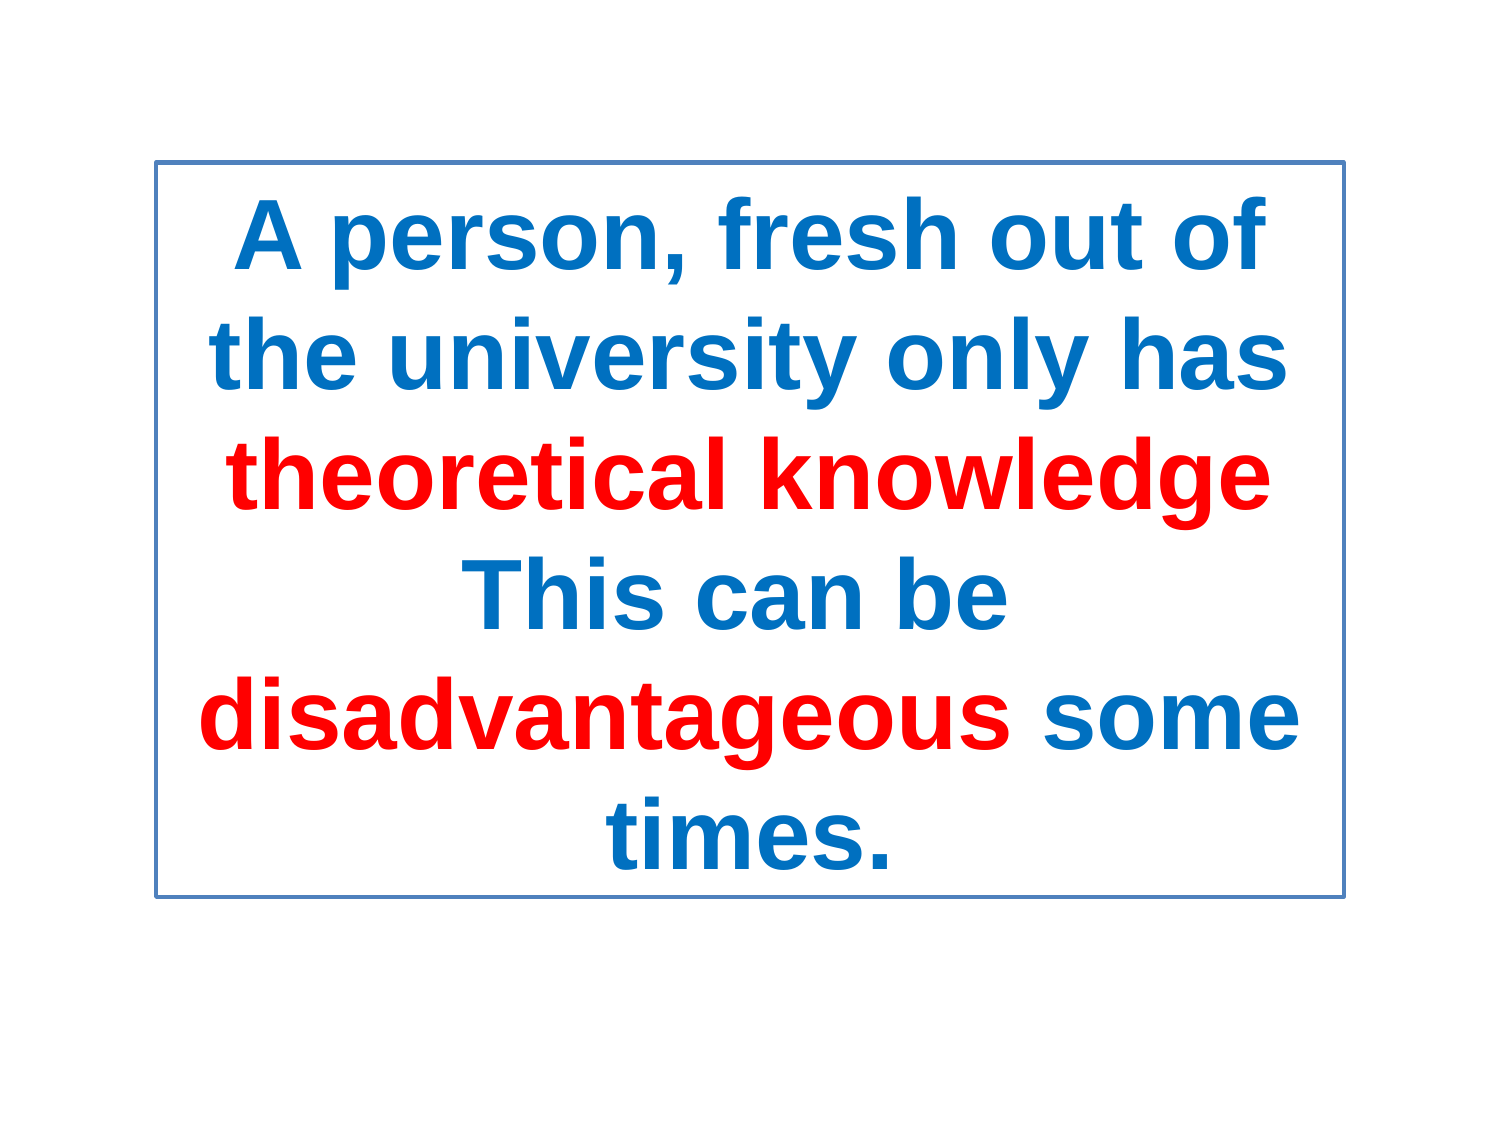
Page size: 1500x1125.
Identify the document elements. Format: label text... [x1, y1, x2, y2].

text_box A person, fresh out of the university only has theoretical knowledge This can be disadvantageous some times. [154, 160, 1346, 899]
